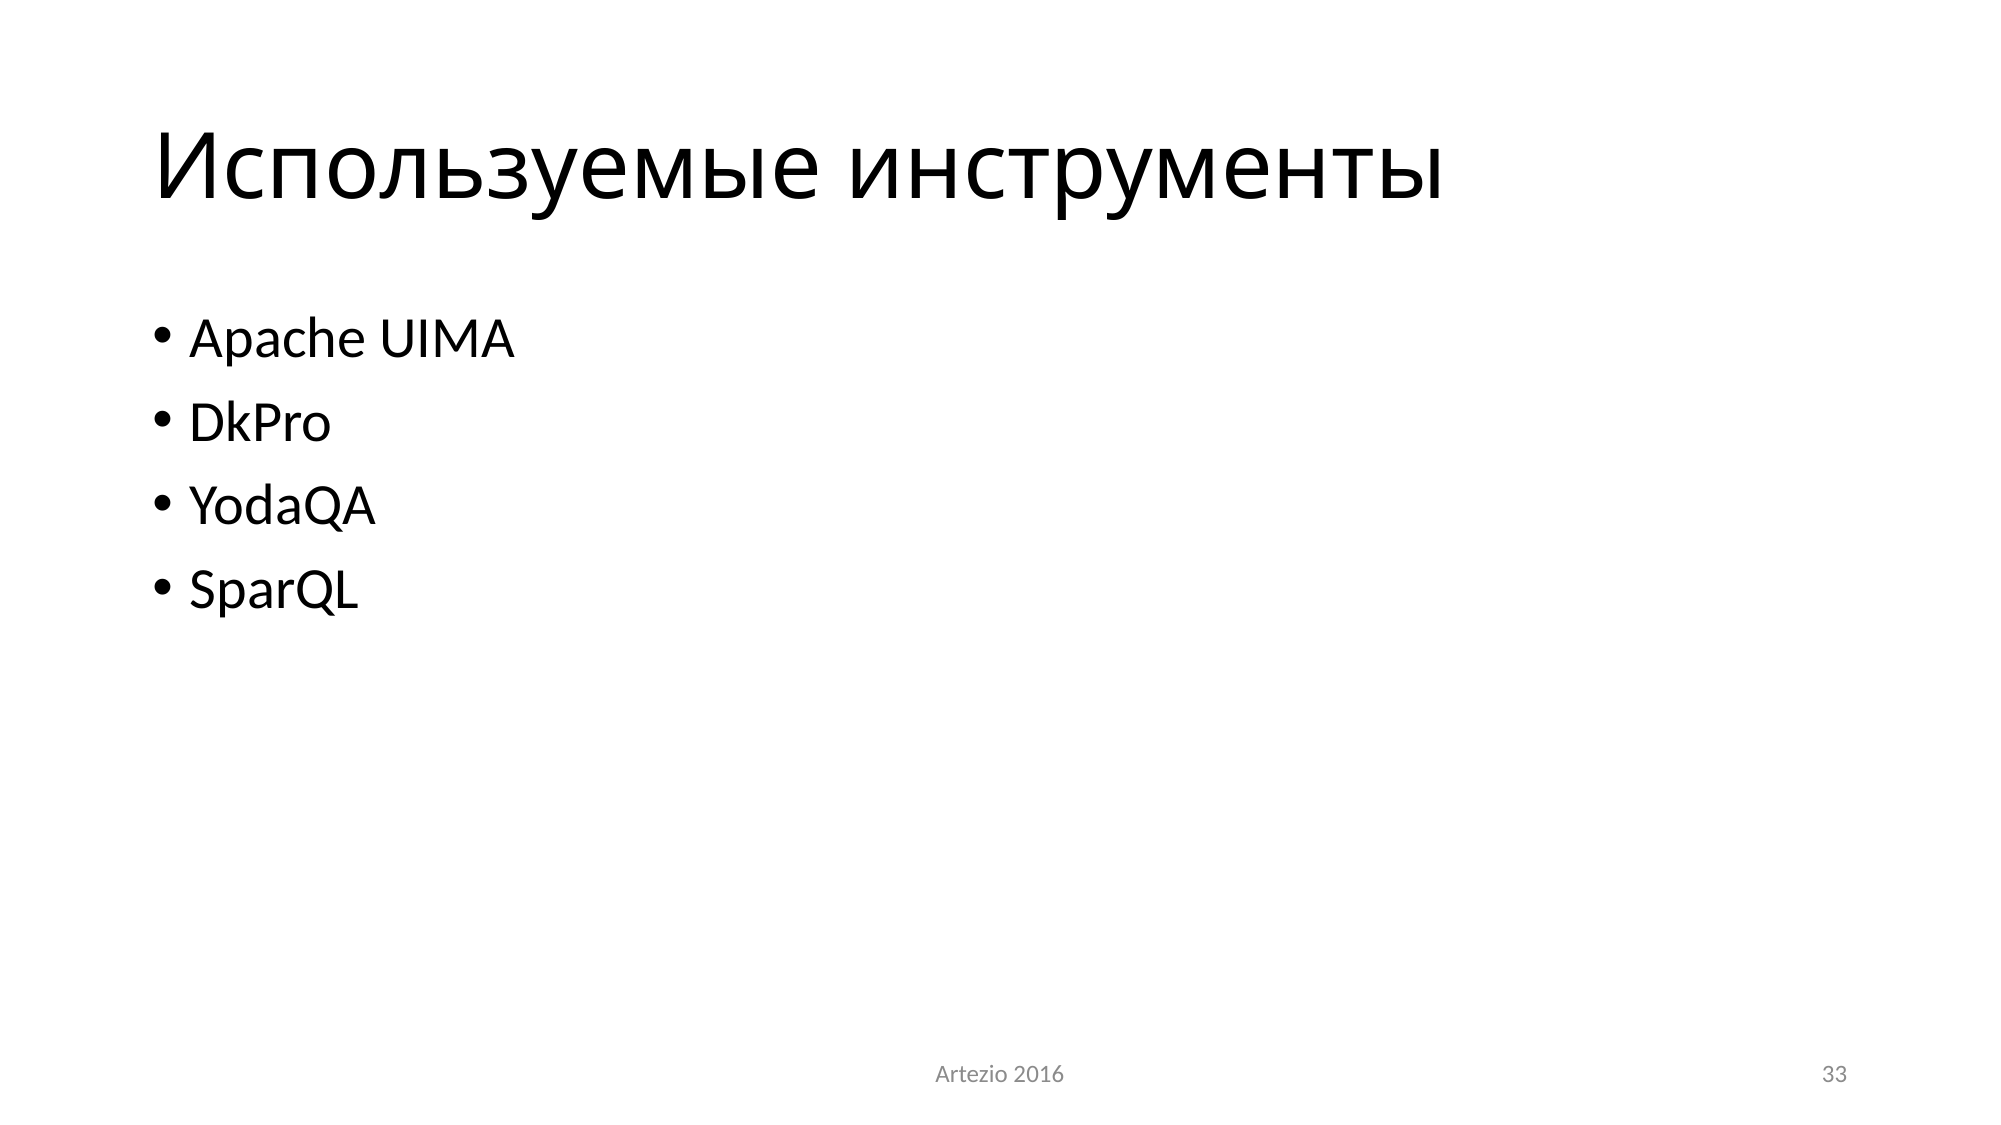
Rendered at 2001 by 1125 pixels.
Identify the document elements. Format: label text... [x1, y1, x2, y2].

list Apache UIMA DkPro YodaQA SparQL [137, 299, 1863, 1014]
slide_number 33 [1412, 1042, 1863, 1103]
footer Artezio 2016 [662, 1042, 1338, 1103]
title Используемые инструменты [137, 59, 1863, 278]
